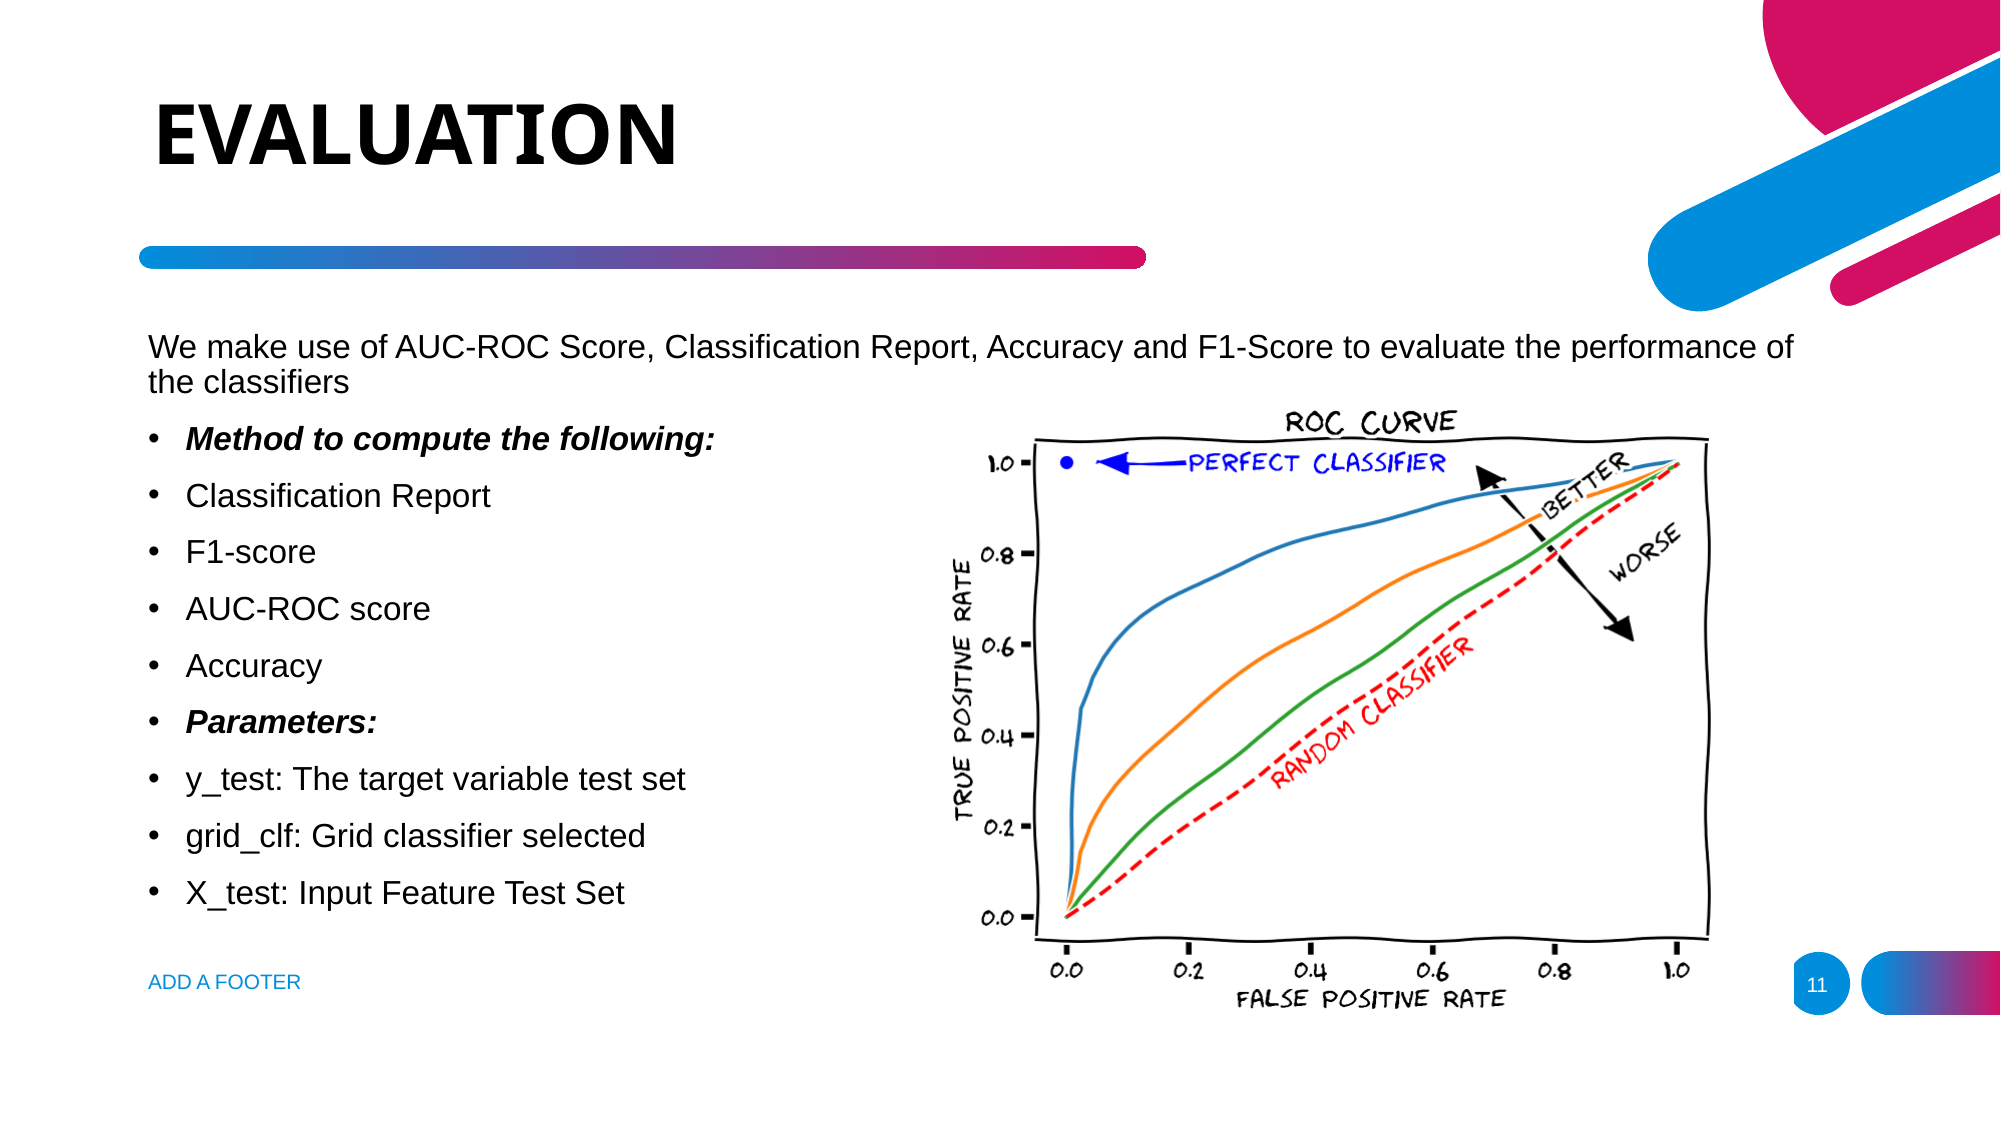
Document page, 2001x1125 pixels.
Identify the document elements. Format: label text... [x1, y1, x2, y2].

title EVALUATION [137, 59, 1623, 215]
slide_number 11 [1859, 954, 1863, 1015]
list We make use of AUC-ROC Score, Classification Report, Accuracy and F1-Score to evaluate the performance of the classifiers Method to compute the following: Classification Report F1-score AUC-ROC score Accuracy Parameters: y_test: The target variable test set grid_clf: Grid classifier selected X_test: Input Feature Test Set [133, 321, 1859, 1036]
picture [928, 362, 1794, 1011]
